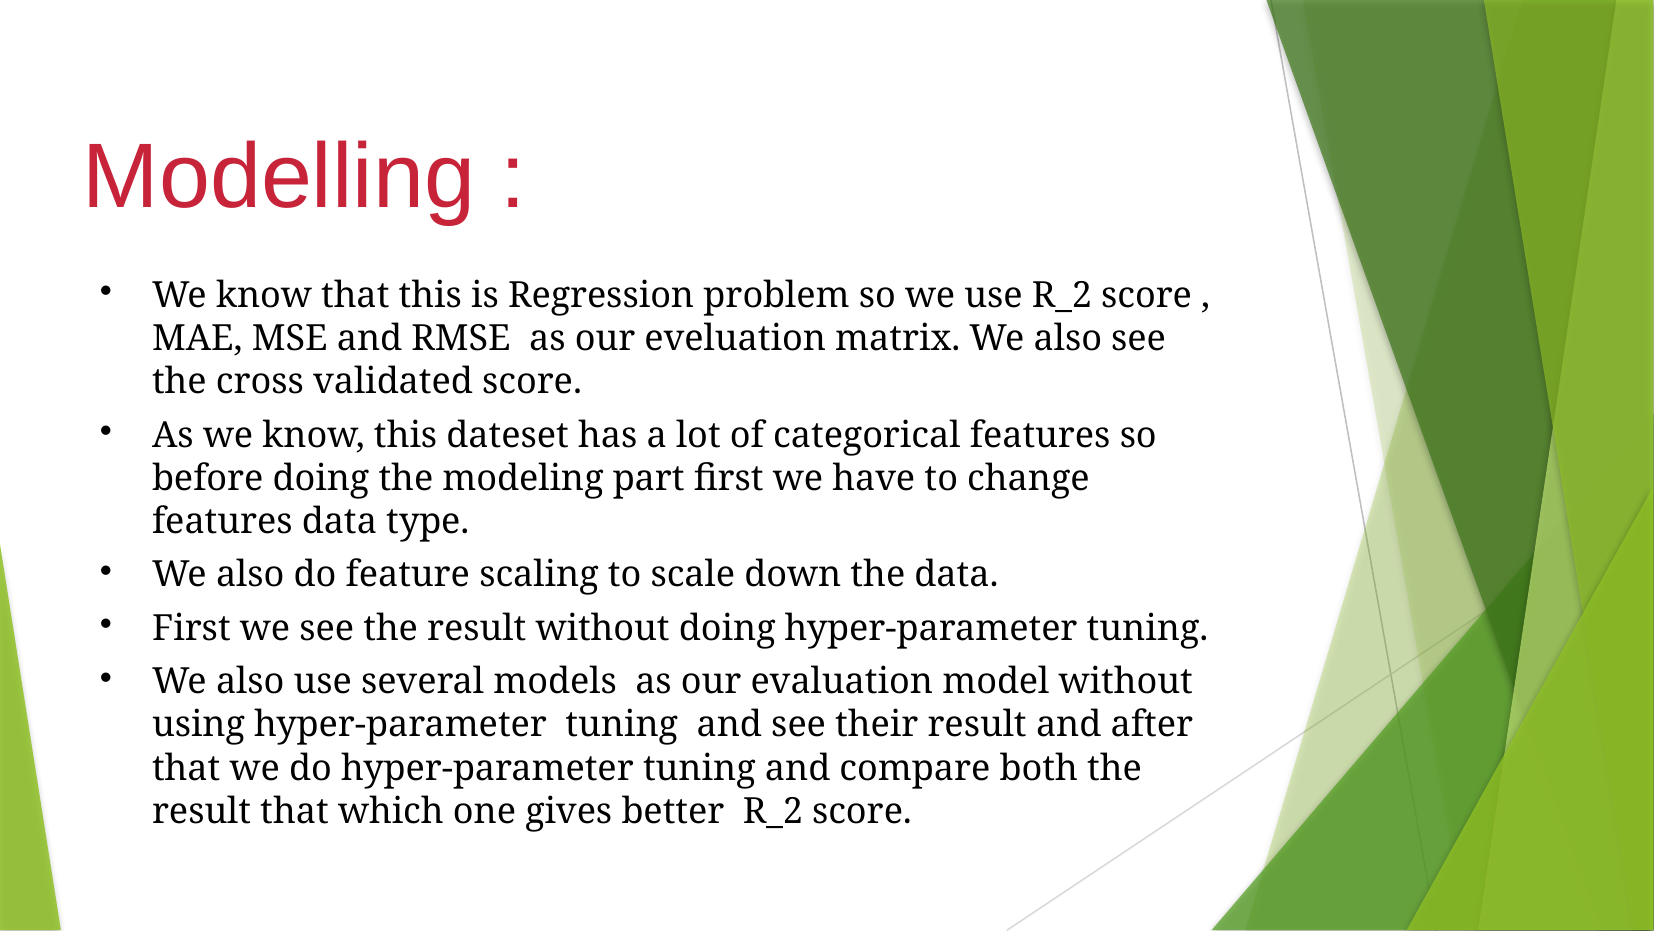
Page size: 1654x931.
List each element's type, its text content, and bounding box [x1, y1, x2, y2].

text_box Modelling : [82, 92, 1571, 248]
text_box We know that this is Regression problem so we use R_2 score , MAE, MSE and RMSE as our eveluation matrix. We also see the cross validated score. As we know, this dateset has a lot of categorical features so before doing the modeling part first we have to change features data type. We also do feature scaling to scale down the data. First we see the result without doing hyper-parameter tuning. We also use several models as our evaluation model without using hyper-parameter tuning and see their result and after that we do hyper-parameter tuning and compare both the result that which one gives better R_2 score. [82, 271, 1212, 857]
